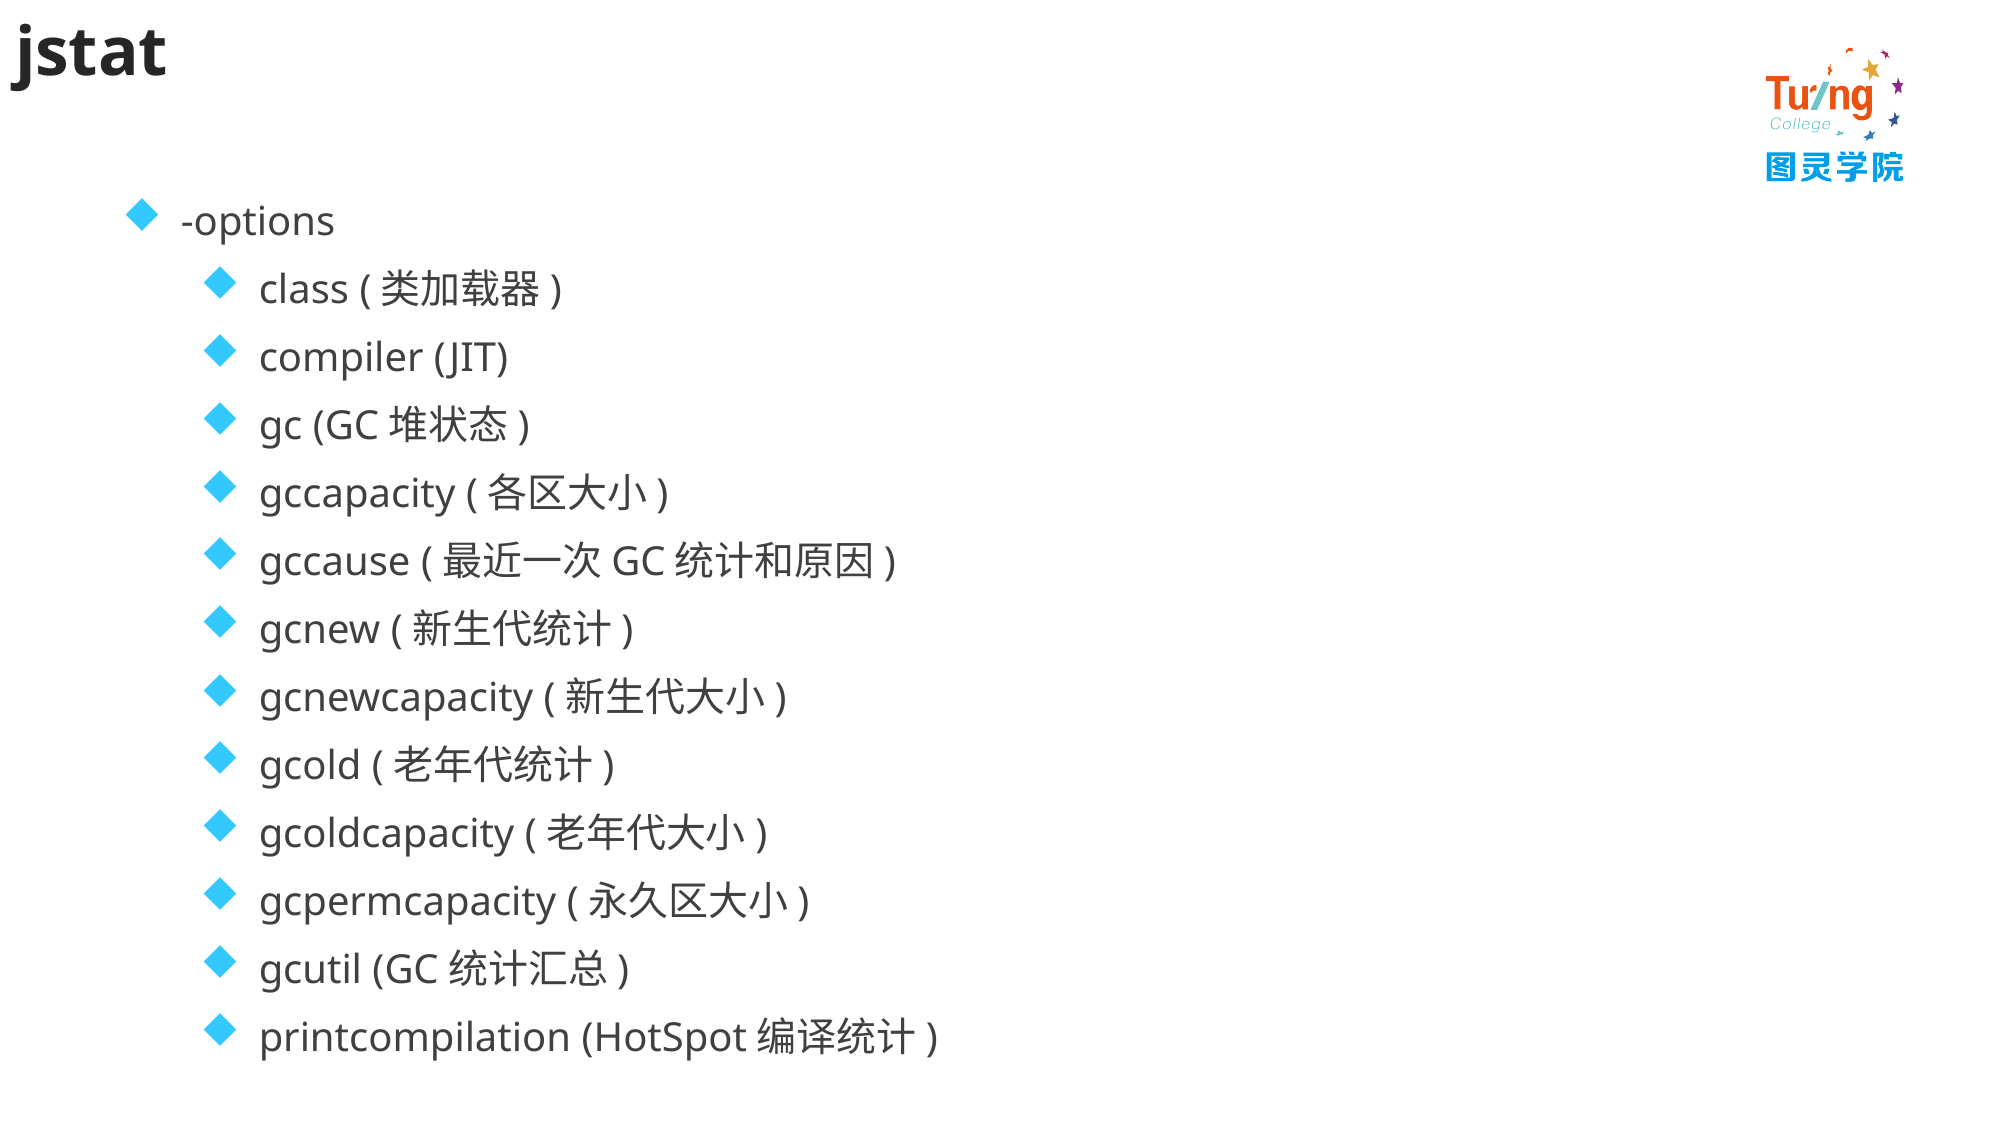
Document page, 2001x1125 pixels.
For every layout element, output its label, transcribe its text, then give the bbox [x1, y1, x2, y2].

title jstat [0, 0, 1411, 97]
list -options class (类加载器) compiler (JIT) gc (GC堆状态) gccapacity (各区大小) gccause (最近一次GC统计和原因) gcnew (新生代统计) gcnewcapacity (新生代大小) gcold (老年代统计) gcoldcapacity (老年代大小) gcpermcapacity (永久区大小) gcutil (GC统计汇总) printcompilation (HotSpot编译统计) [107, 188, 1706, 1070]
picture [1735, 26, 1941, 203]
